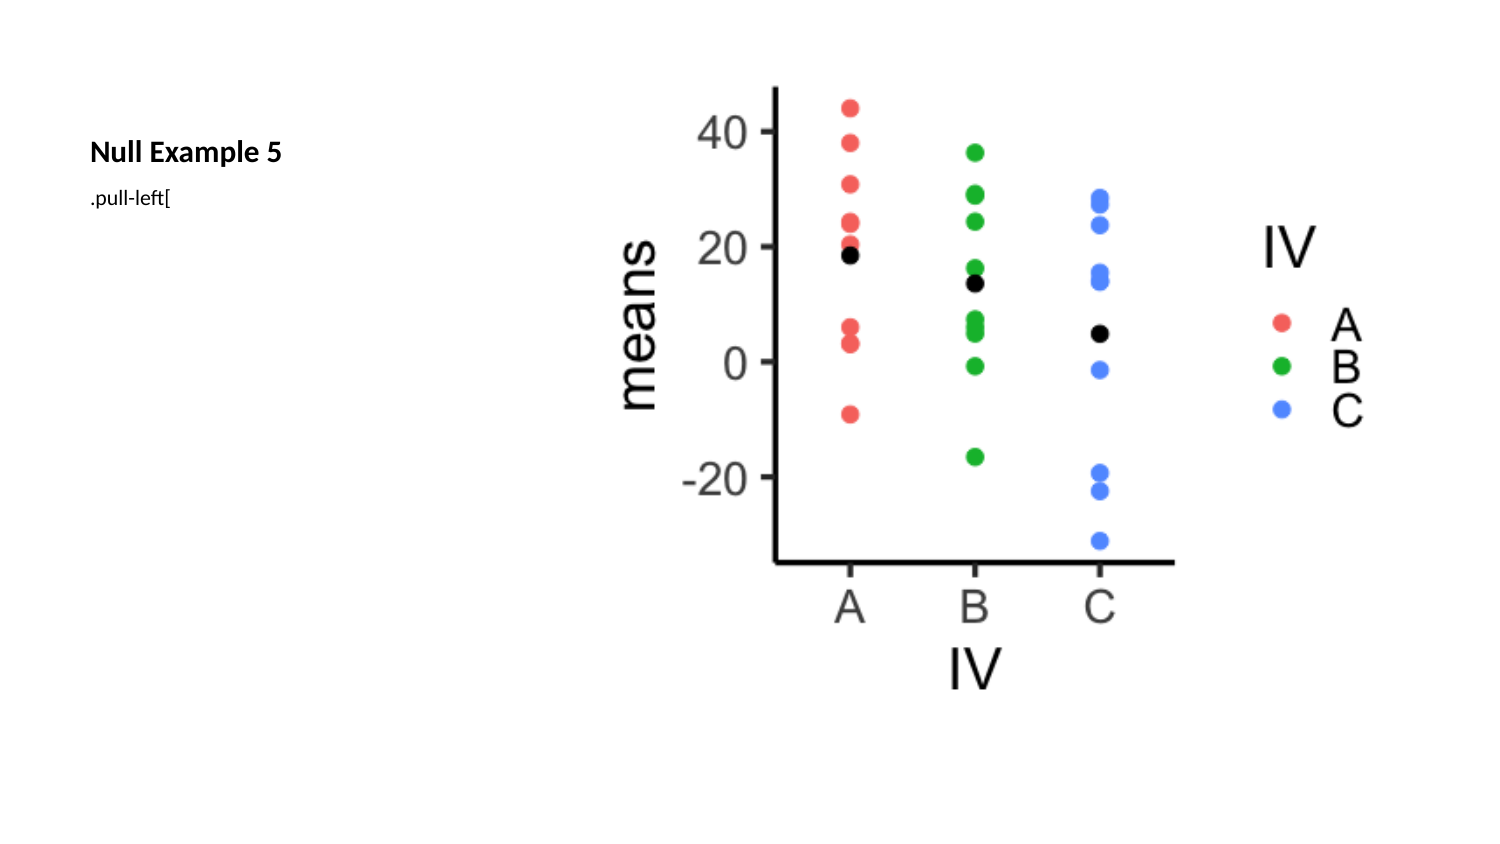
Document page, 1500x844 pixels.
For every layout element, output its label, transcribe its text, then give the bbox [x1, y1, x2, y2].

picture [585, 58, 1424, 730]
title Null Example 5 [75, 33, 569, 176]
list .pull-left[ [75, 176, 569, 754]
